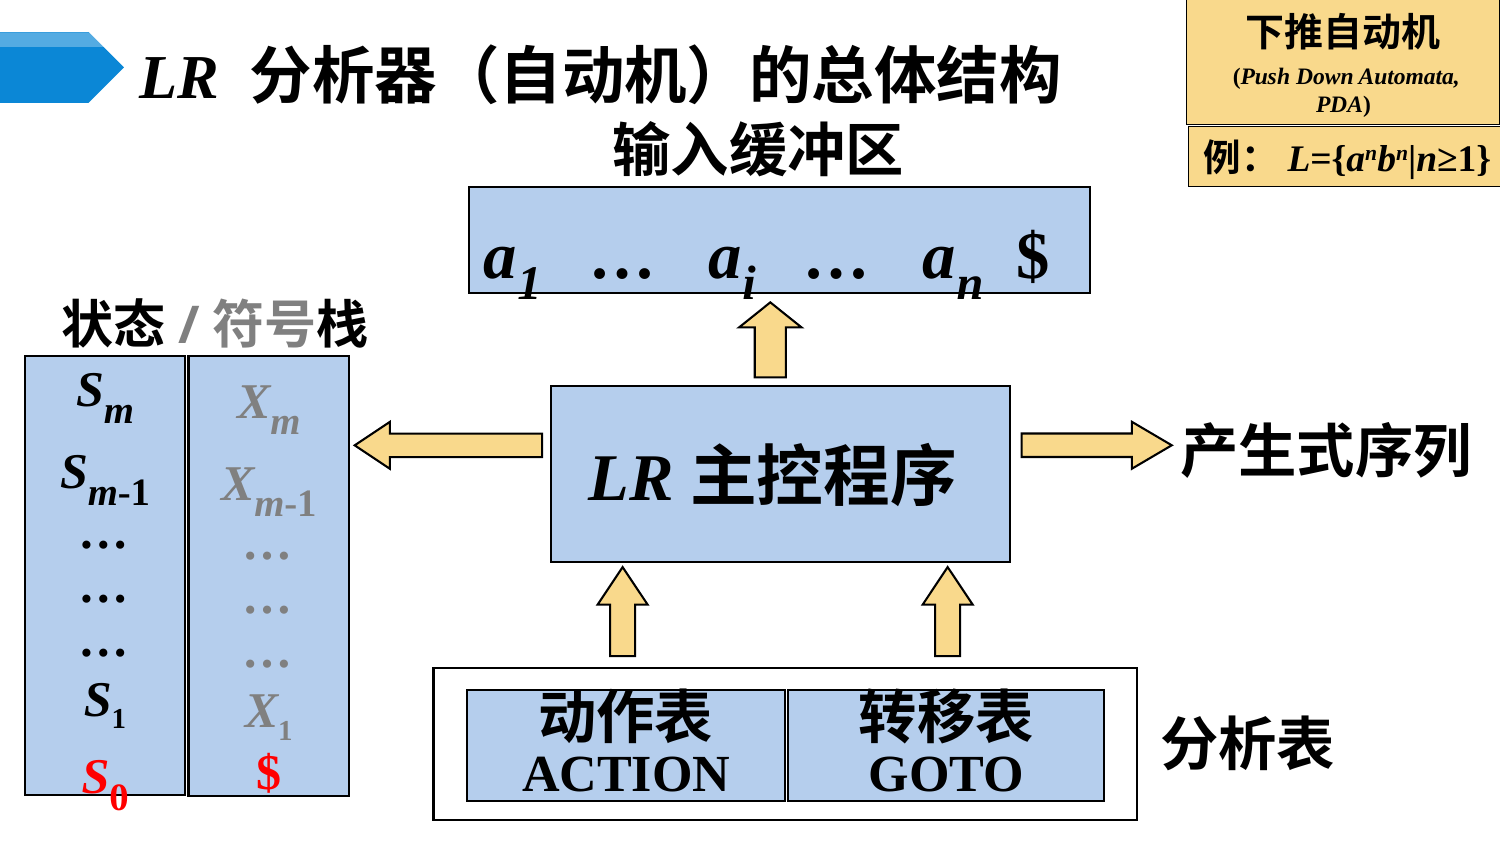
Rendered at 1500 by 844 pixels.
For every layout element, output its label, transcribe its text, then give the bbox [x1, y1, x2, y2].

text_box [597, 567, 648, 657]
text_box 产生式序列 [1163, 406, 1489, 492]
text_box [433, 667, 1137, 821]
text_box a1 … ai … an $ [468, 187, 1090, 293]
text_box 输入缓冲区 [597, 105, 962, 191]
text_box [739, 302, 802, 378]
text_box 状态/符号栈 [46, 284, 396, 362]
text_box 例：L={anbn|n≥1} [1188, 126, 1500, 187]
text_box [1021, 421, 1172, 469]
title LR 分析器（自动机）的总体结构 [123, 43, 1186, 103]
text_box Xm Xm-1 … … … X1 $ [188, 356, 349, 797]
text_box [354, 421, 543, 469]
text_box 下推自动机 (Push Down Automata, PDA) [1186, 0, 1500, 125]
text_box Sm Sm-1 … … … S1 S0 [24, 356, 186, 796]
text_box LR主控程序 [550, 385, 1010, 563]
text_box [922, 567, 973, 657]
text_box 分析表 [1160, 699, 1405, 785]
